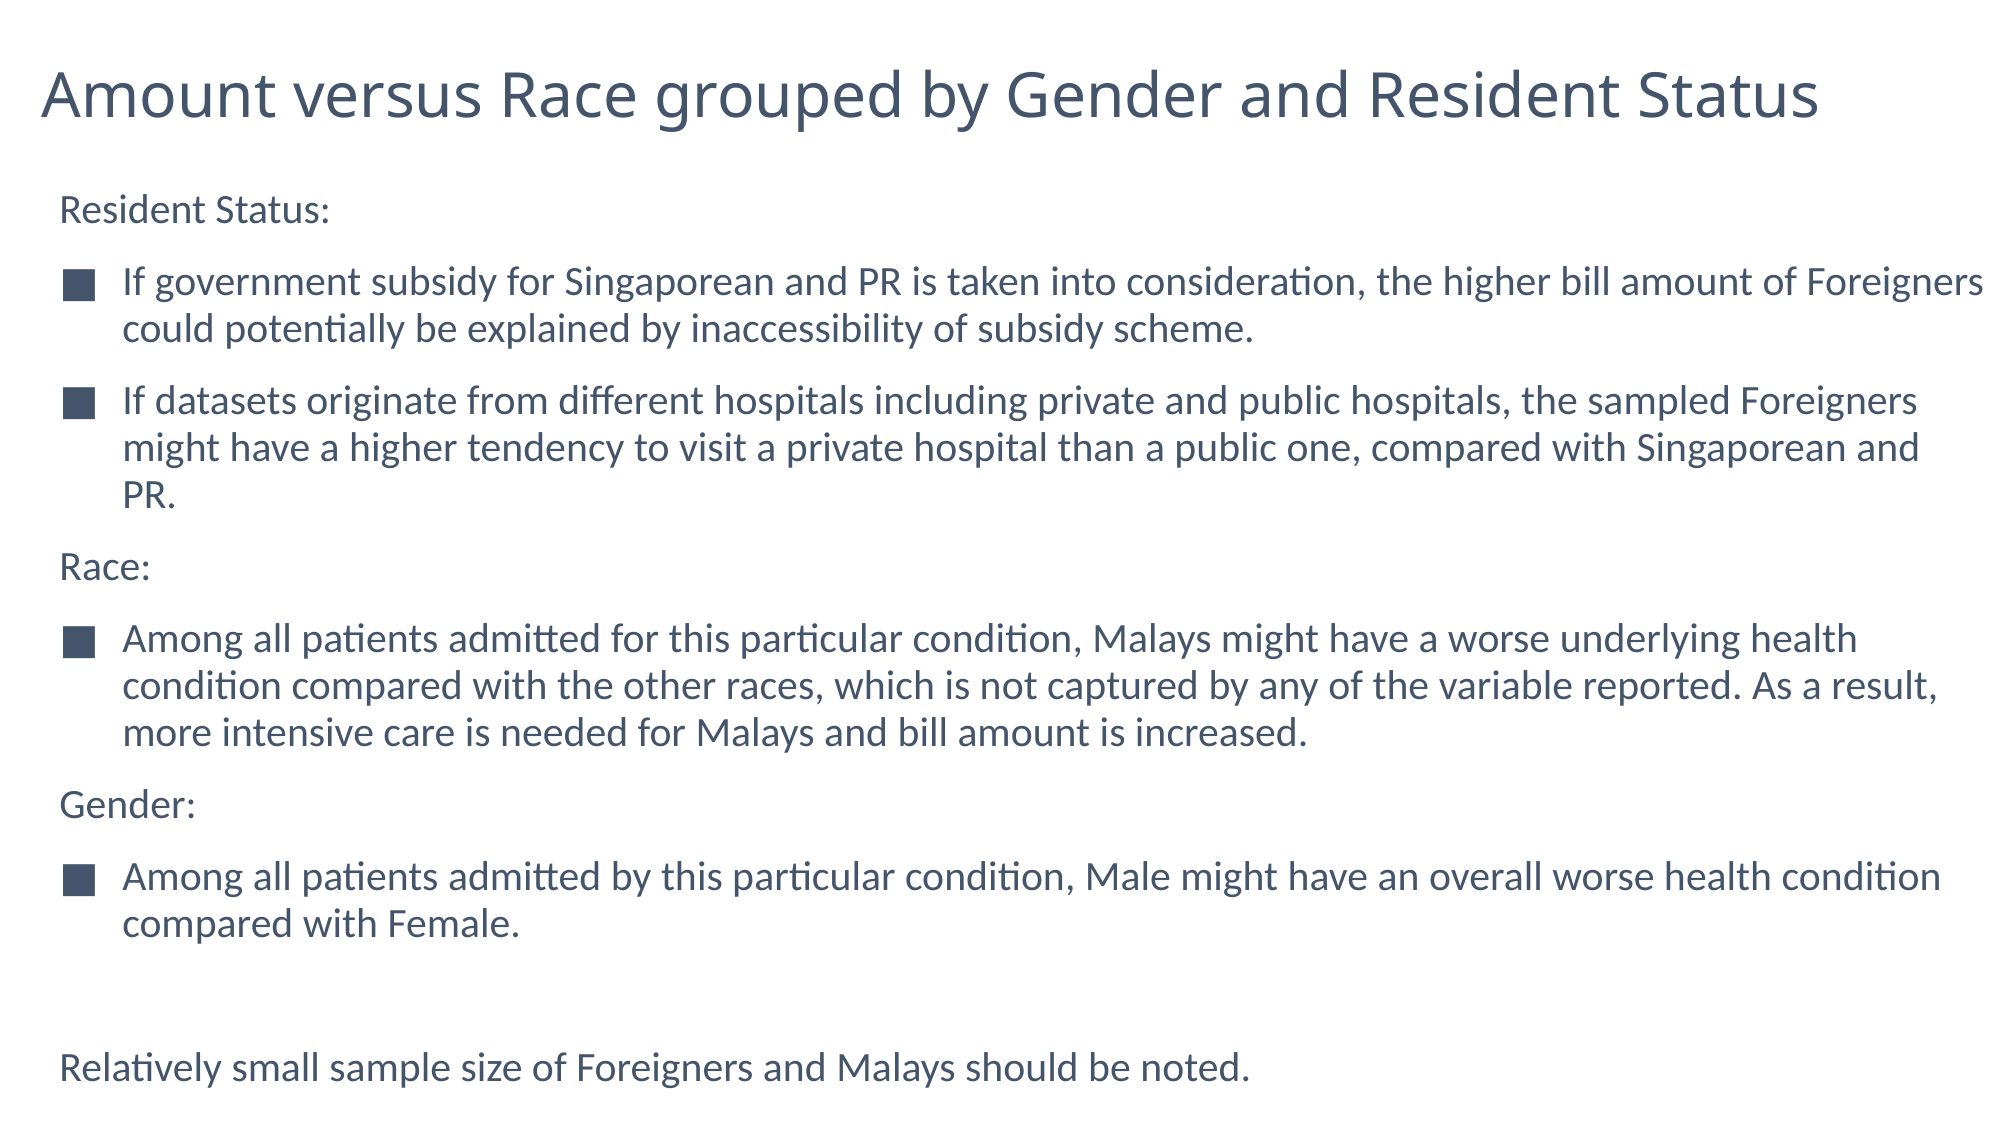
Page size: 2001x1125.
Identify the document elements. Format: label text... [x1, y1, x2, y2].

text_box Resident Status: If government subsidy for Singaporean and PR is taken into consideration, the higher bill amount of Foreigners could potentially be explained by inaccessibility of subsidy scheme. If datasets originate from different hospitals including private and public hospitals, the sampled Foreigners might have a higher tendency to visit a private hospital than a public one, compared with Singaporean and PR. Race: Among all patients admitted for this particular condition, Malays might have a worse underlying health condition compared with the other races, which is not captured by any of the variable reported. As a result, more intensive care is needed for Malays and bill amount is increased. Gender: Among all patients admitted by this particular condition, Male might have an overall worse health condition compared with Female. Relatively small sample size of Foreigners and Malays should be noted. [44, 178, 2000, 1091]
text_box Amount versus Race grouped by Gender and Resident Status [26, 34, 2000, 161]
